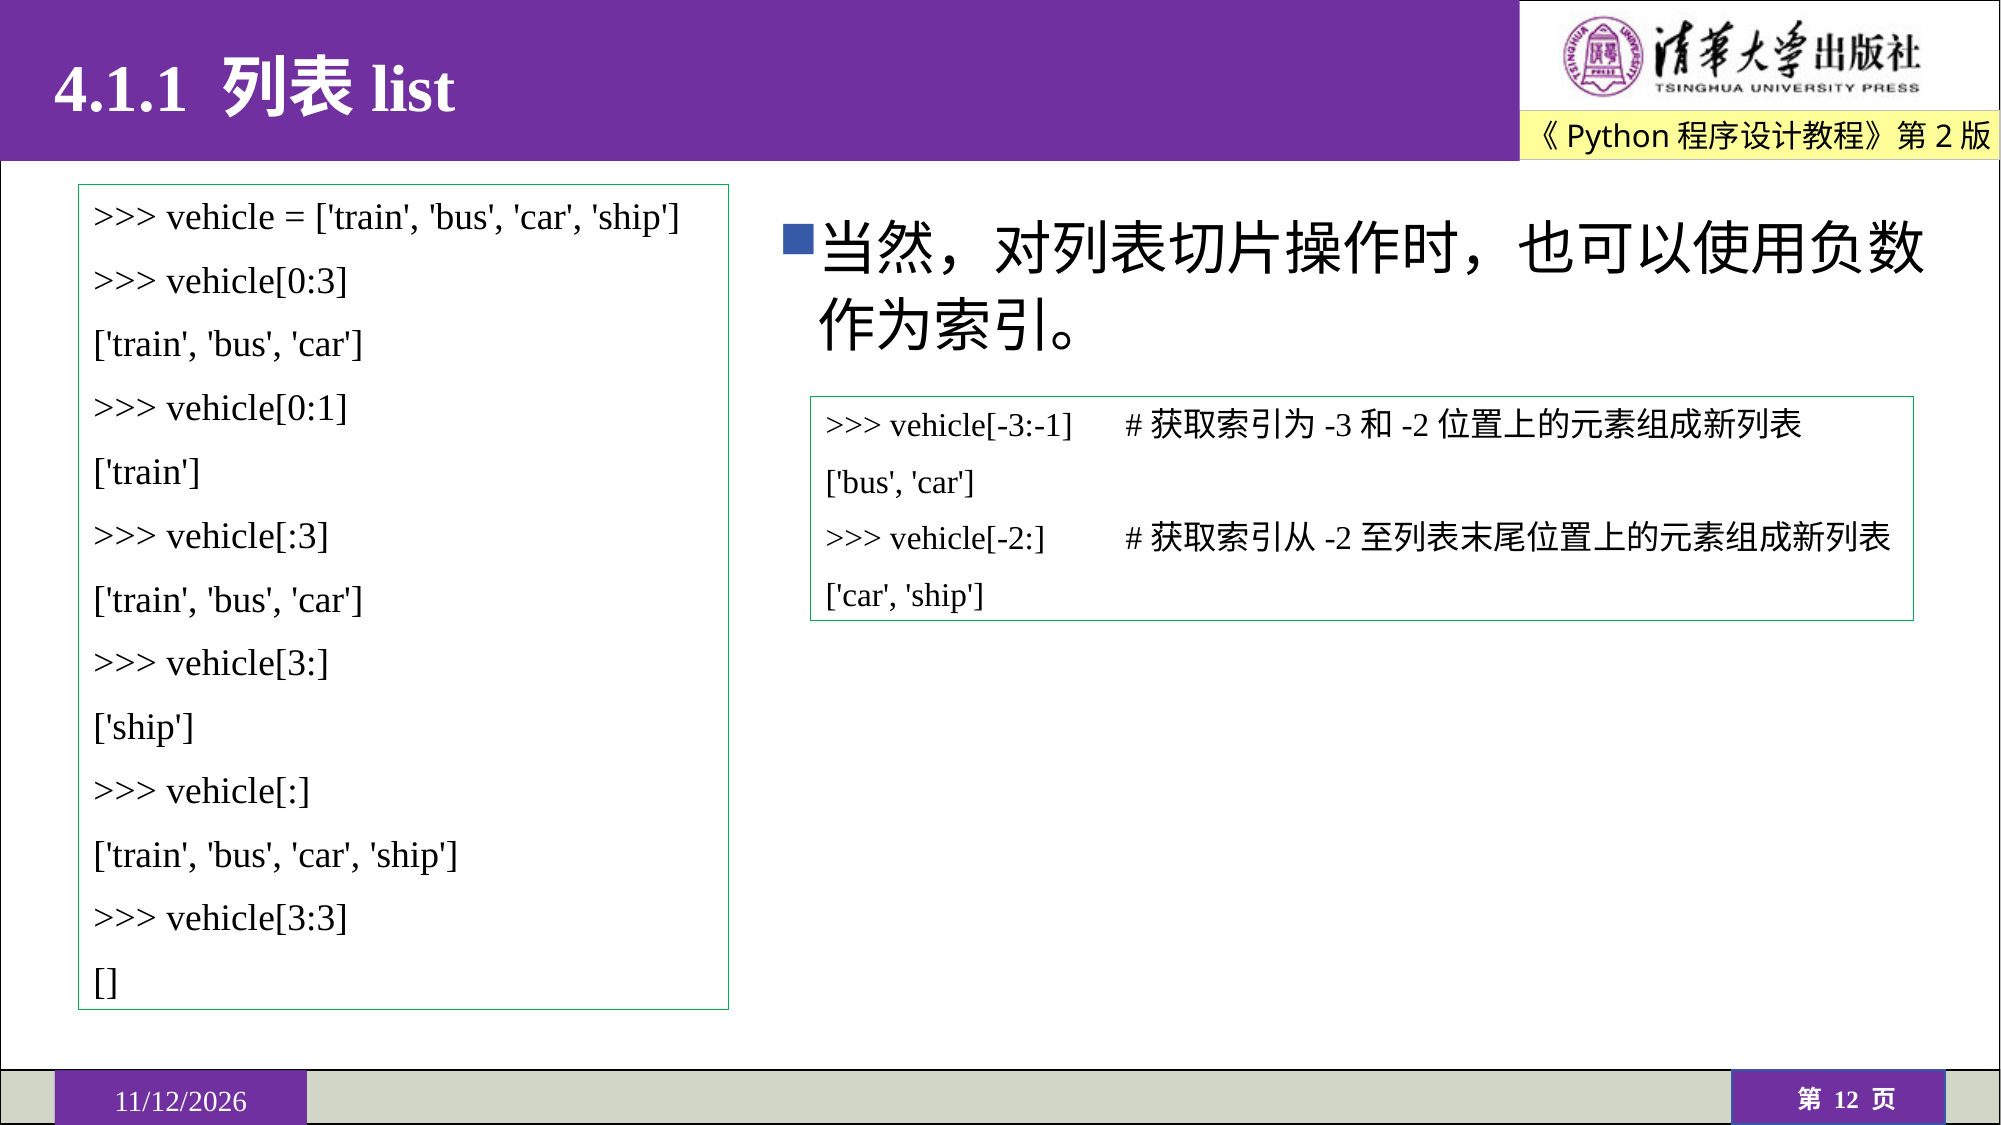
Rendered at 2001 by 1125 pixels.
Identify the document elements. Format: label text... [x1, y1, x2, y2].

text_box >>> vehicle = ['train', 'bus', 'car', 'ship'] >>> vehicle[0:3] ['train', 'bus', 'car'] >>> vehicle[0:1] ['train'] >>> vehicle[:3] ['train', 'bus', 'car'] >>> vehicle[3:] ['ship'] >>> vehicle[:] ['train', 'bus', 'car', 'ship'] >>> vehicle[3:3] [] [78, 184, 729, 1010]
picture [1559, 11, 1946, 102]
title 4.1.1 列表list [54, 0, 1520, 161]
list 当然，对列表切片操作时，也可以使用负数作为索引。 [763, 196, 1957, 374]
text_box >>> vehicle[-3:-1] #获取索引为-3和-2位置上的元素组成新列表 ['bus', 'car'] >>> vehicle[-2:] #获取索引从-2至列表末尾位置上的元素组成新列表 ['car', 'ship'] [810, 396, 1914, 621]
